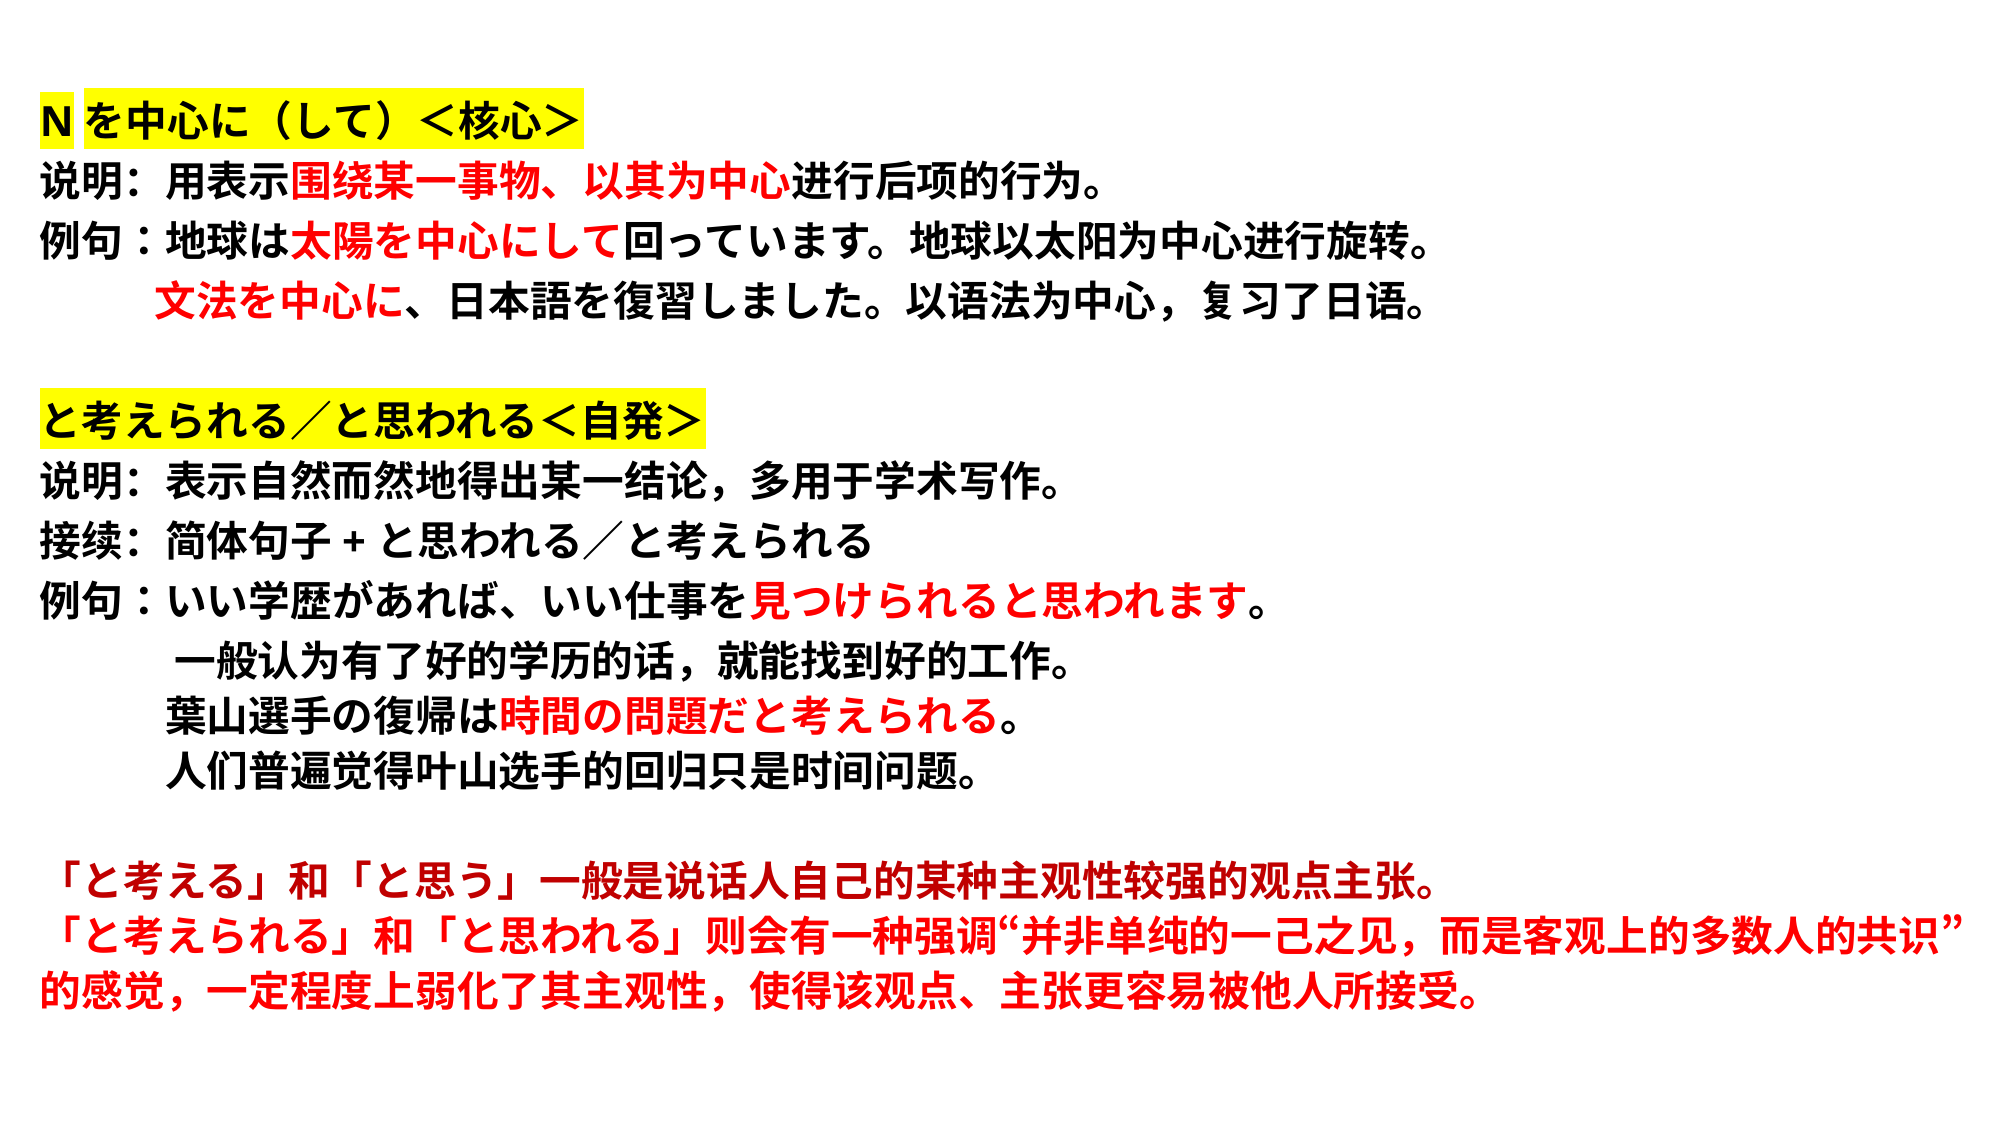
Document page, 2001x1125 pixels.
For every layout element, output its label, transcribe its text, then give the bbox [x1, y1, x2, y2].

text_box Nを中心に（して）＜核心＞ 说明：用表示围绕某一事物、以其为中心进行后项的行为。 例句：地球は太陽を中心にして回っています。地球以太阳为中心进行旋转。 文法を中心に、日本語を復習しました。以语法为中心，复习了日语。 と考えられる／と思われる＜自発＞ 说明：表示自然而然地得出某一结论，多用于学术写作。 接续：简体句子+と思われる／と考えられる 例句：いい学歴があれば、いい仕事を見つけられると思われます。 一般认为有了好的学历的话，就能找到好的工作。 葉山選手の復帰は時間の問題だと考えられる。 人们普遍觉得叶山选手的回归只是时间问题。 「と考える」和「と思う」一般是说话人自己的某种主观性较强的观点主张。 「と考えられる」和「と思われる」则会有一种强调“并非单纯的一己之见，而是客观上的多数人的共识”的感觉，一定程度上弱化了其主观性，使得该观点、主张更容易被他人所接受。 [25, 27, 1983, 1125]
